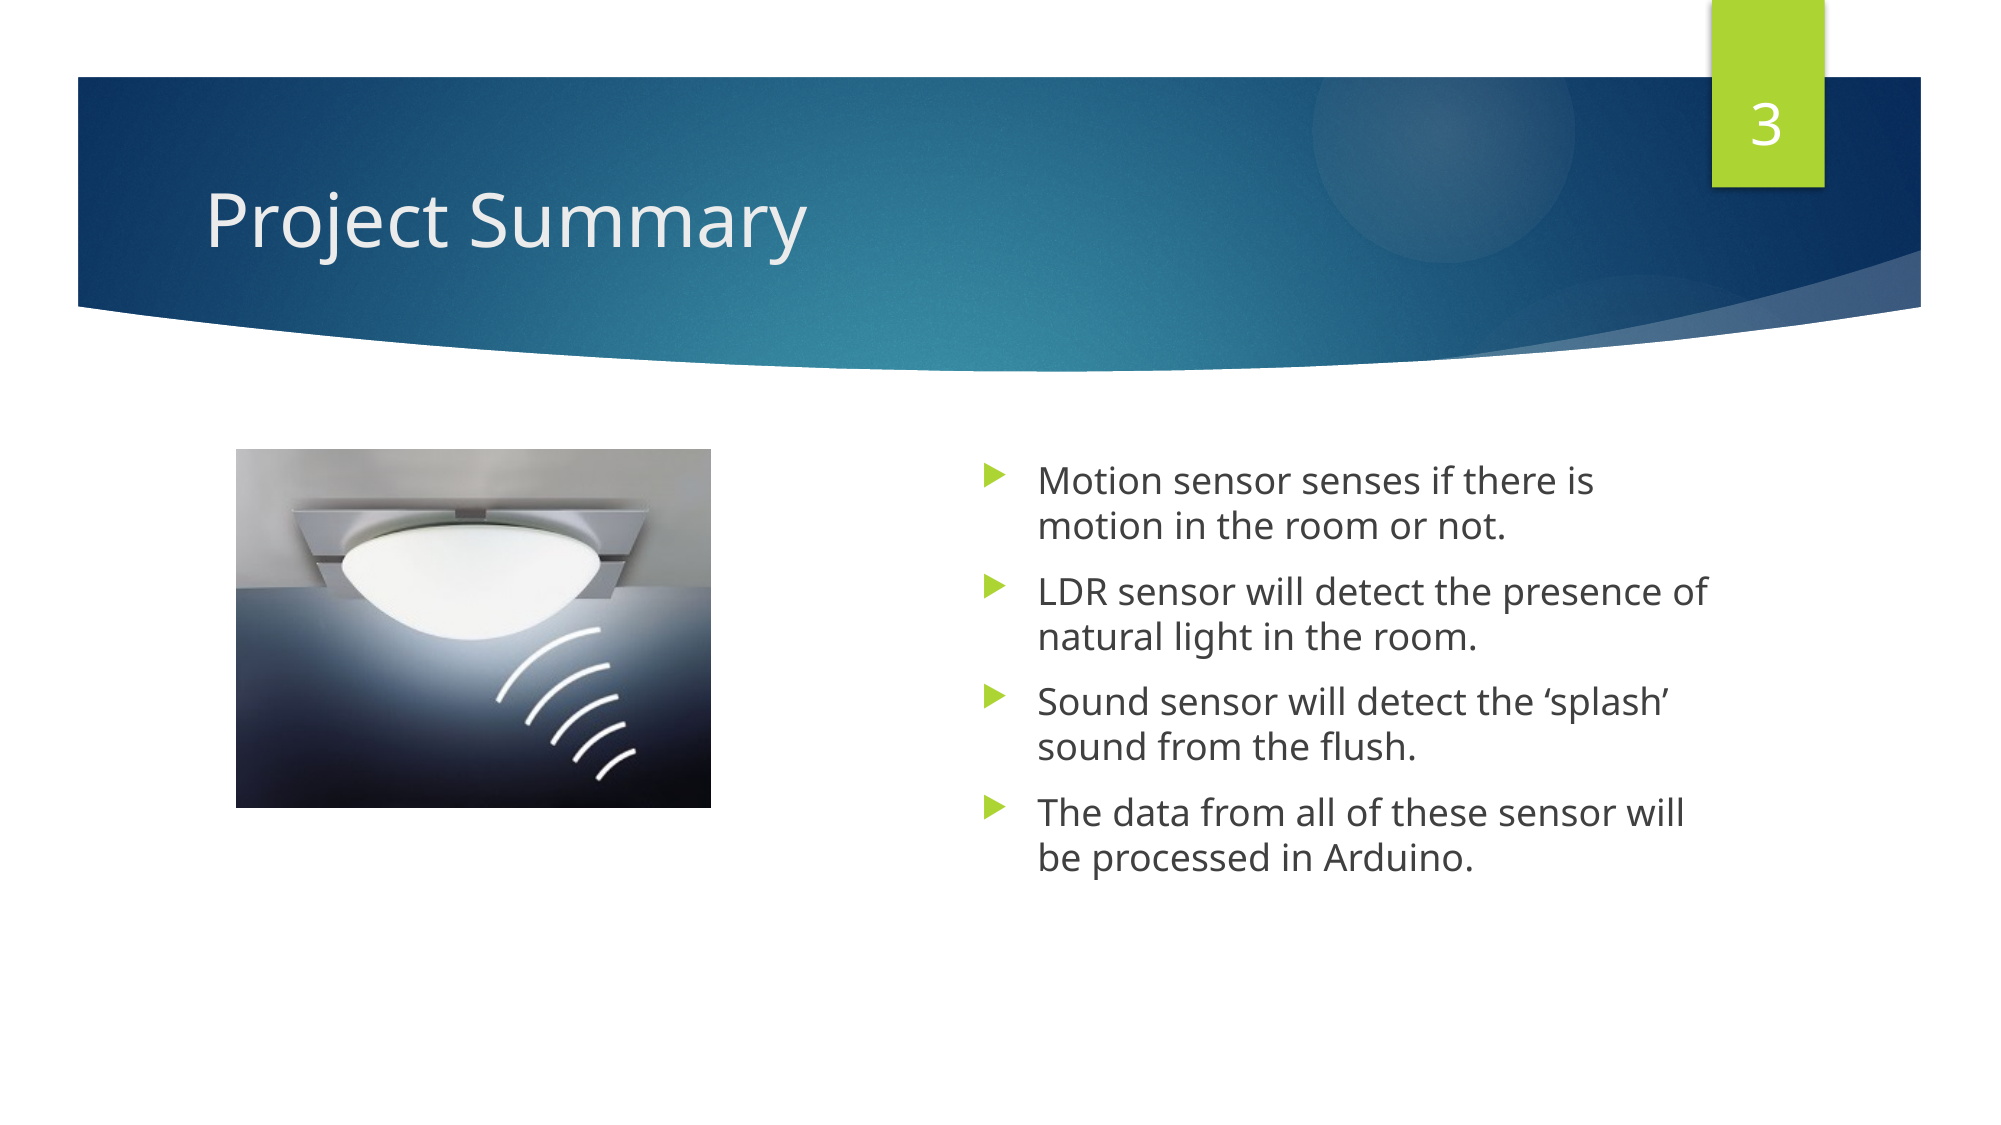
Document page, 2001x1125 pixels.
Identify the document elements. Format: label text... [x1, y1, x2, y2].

slide_number 3 [1698, 48, 1836, 175]
list Motion sensor senses if there is motion in the room or not. LDR sensor will detect the presence of natural light in the room. Sound sensor will detect the ‘splash’ sound from the flush. The data from all of these sensor will be processed in Arduino. [966, 449, 1743, 964]
picture [236, 448, 711, 808]
title Project Summary [189, 159, 1627, 276]
